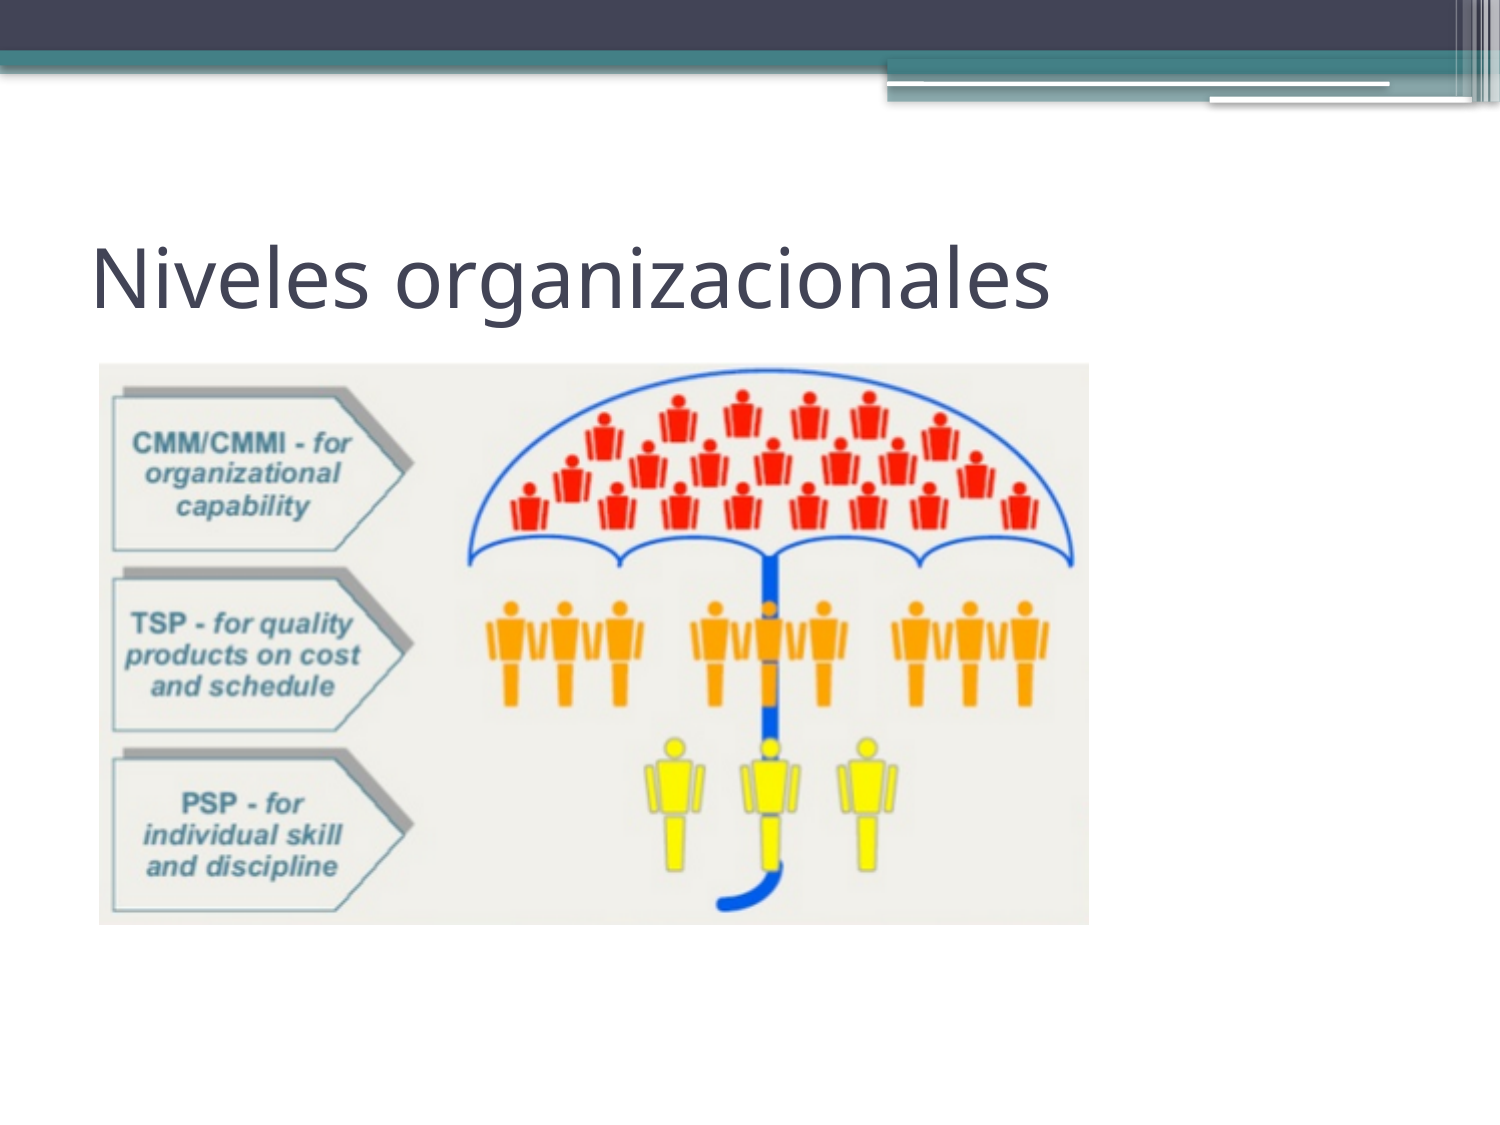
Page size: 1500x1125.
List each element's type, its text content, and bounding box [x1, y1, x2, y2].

picture [99, 362, 1090, 926]
title Niveles organizacionales [75, 187, 1425, 363]
